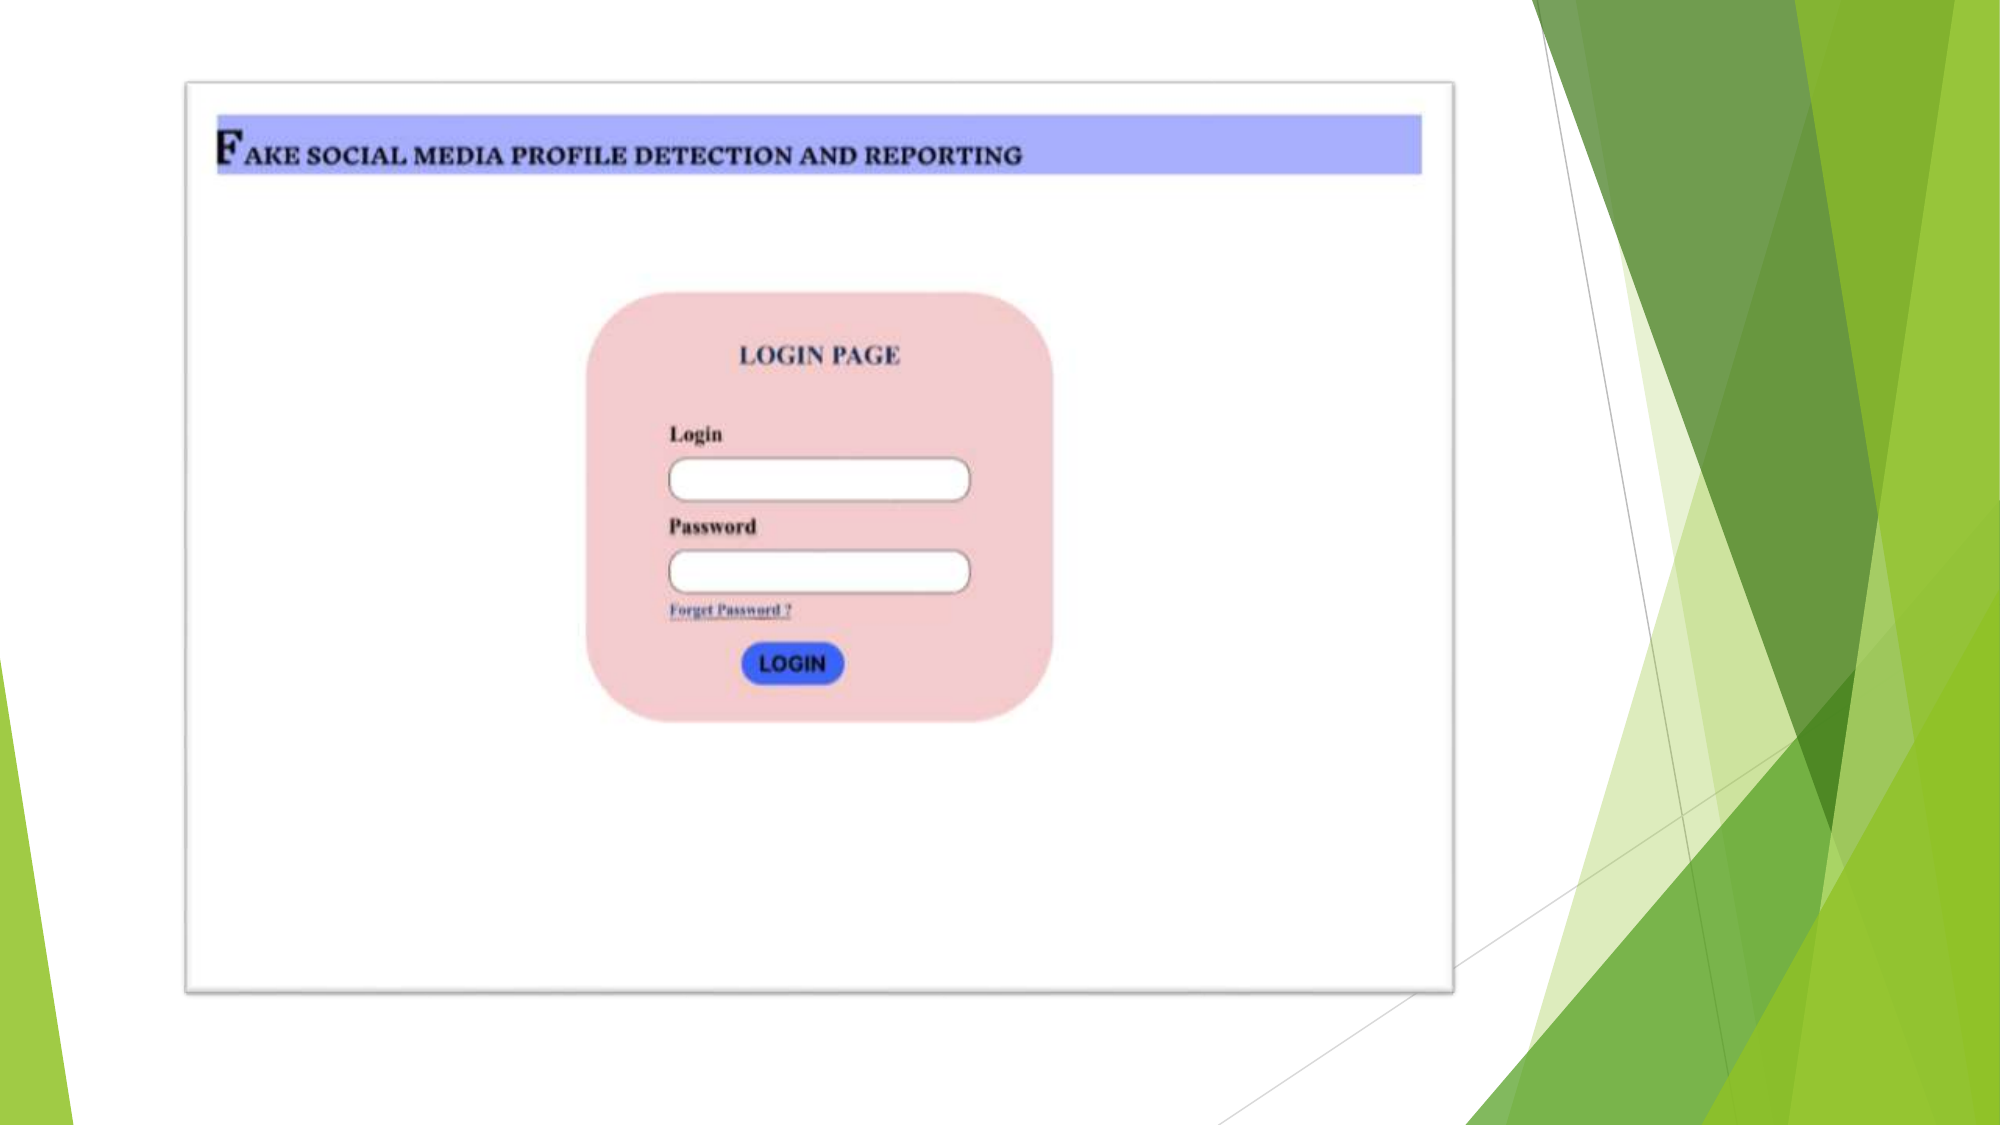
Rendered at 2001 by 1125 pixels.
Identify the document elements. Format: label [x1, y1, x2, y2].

picture [177, 74, 1463, 1003]
